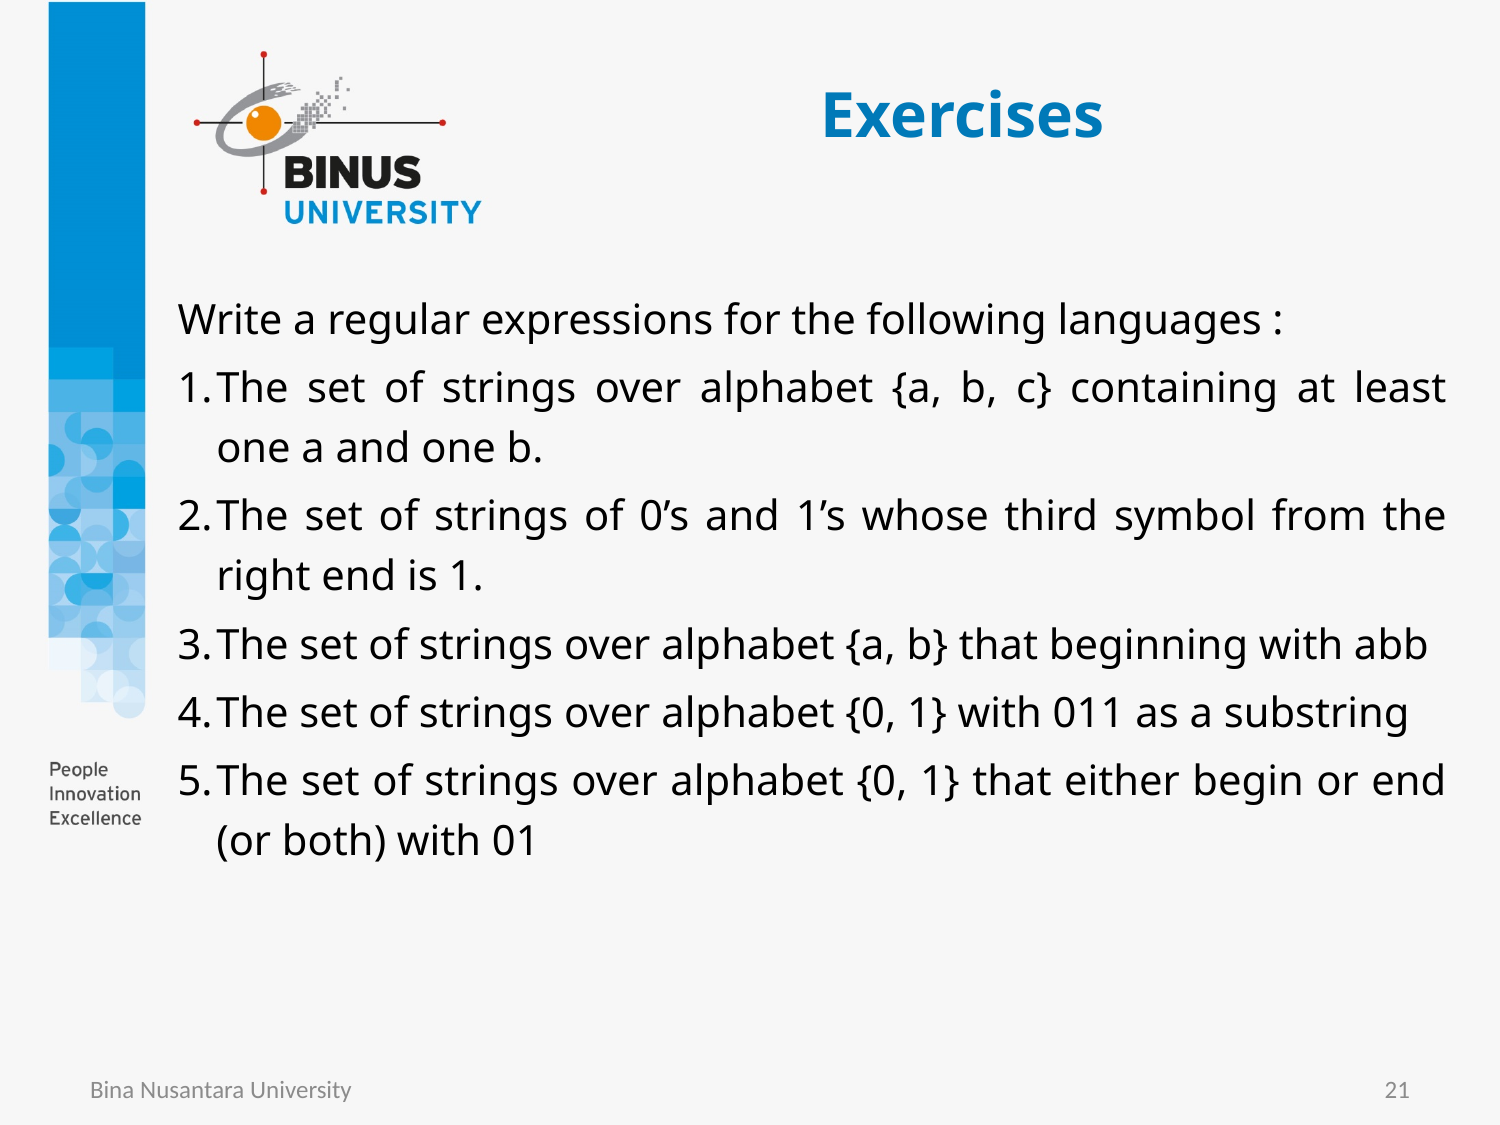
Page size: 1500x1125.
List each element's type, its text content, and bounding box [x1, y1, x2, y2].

picture [0, 0, 1500, 845]
slide_number Bina Nusantara University [75, 1058, 425, 1119]
list Write a regular expressions for the following languages : The set of strings over alphabet {a, b, c} containing at least one a and one b. The set of strings of 0’s and 1’s whose third symbol from the right end is 1. The set of strings over alphabet {a, b} that beginning with abb The set of strings over alphabet {0, 1} with 011 as a substring The set of strings over alphabet {0, 1} that either begin or end (or both) with 01 [162, 275, 1463, 1063]
slide_number 21 [1074, 1058, 1425, 1119]
title Exercises [450, 50, 1475, 175]
